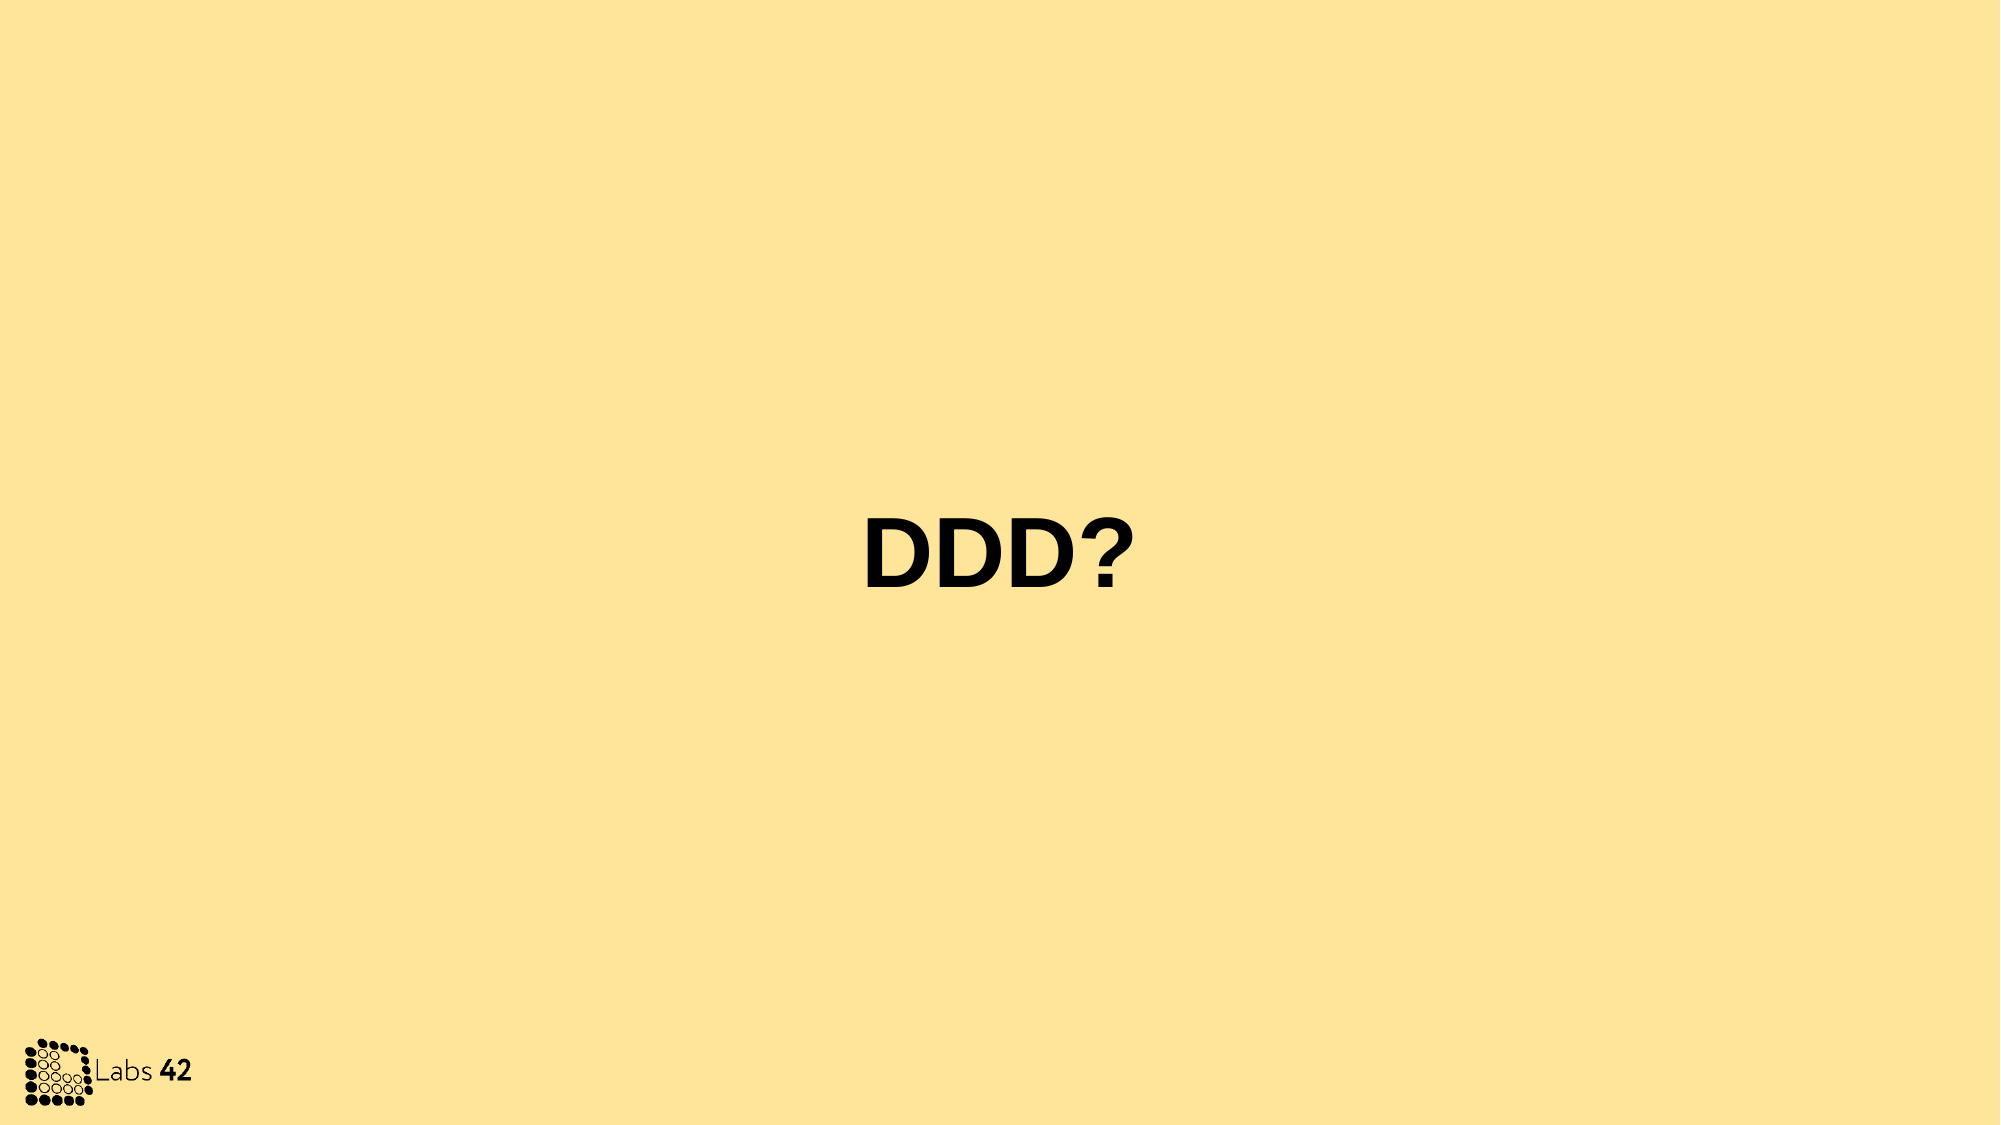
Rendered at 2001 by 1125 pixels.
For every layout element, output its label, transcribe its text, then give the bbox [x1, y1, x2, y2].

text_box DDD? [0, 240, 2000, 855]
picture [22, 1036, 193, 1108]
